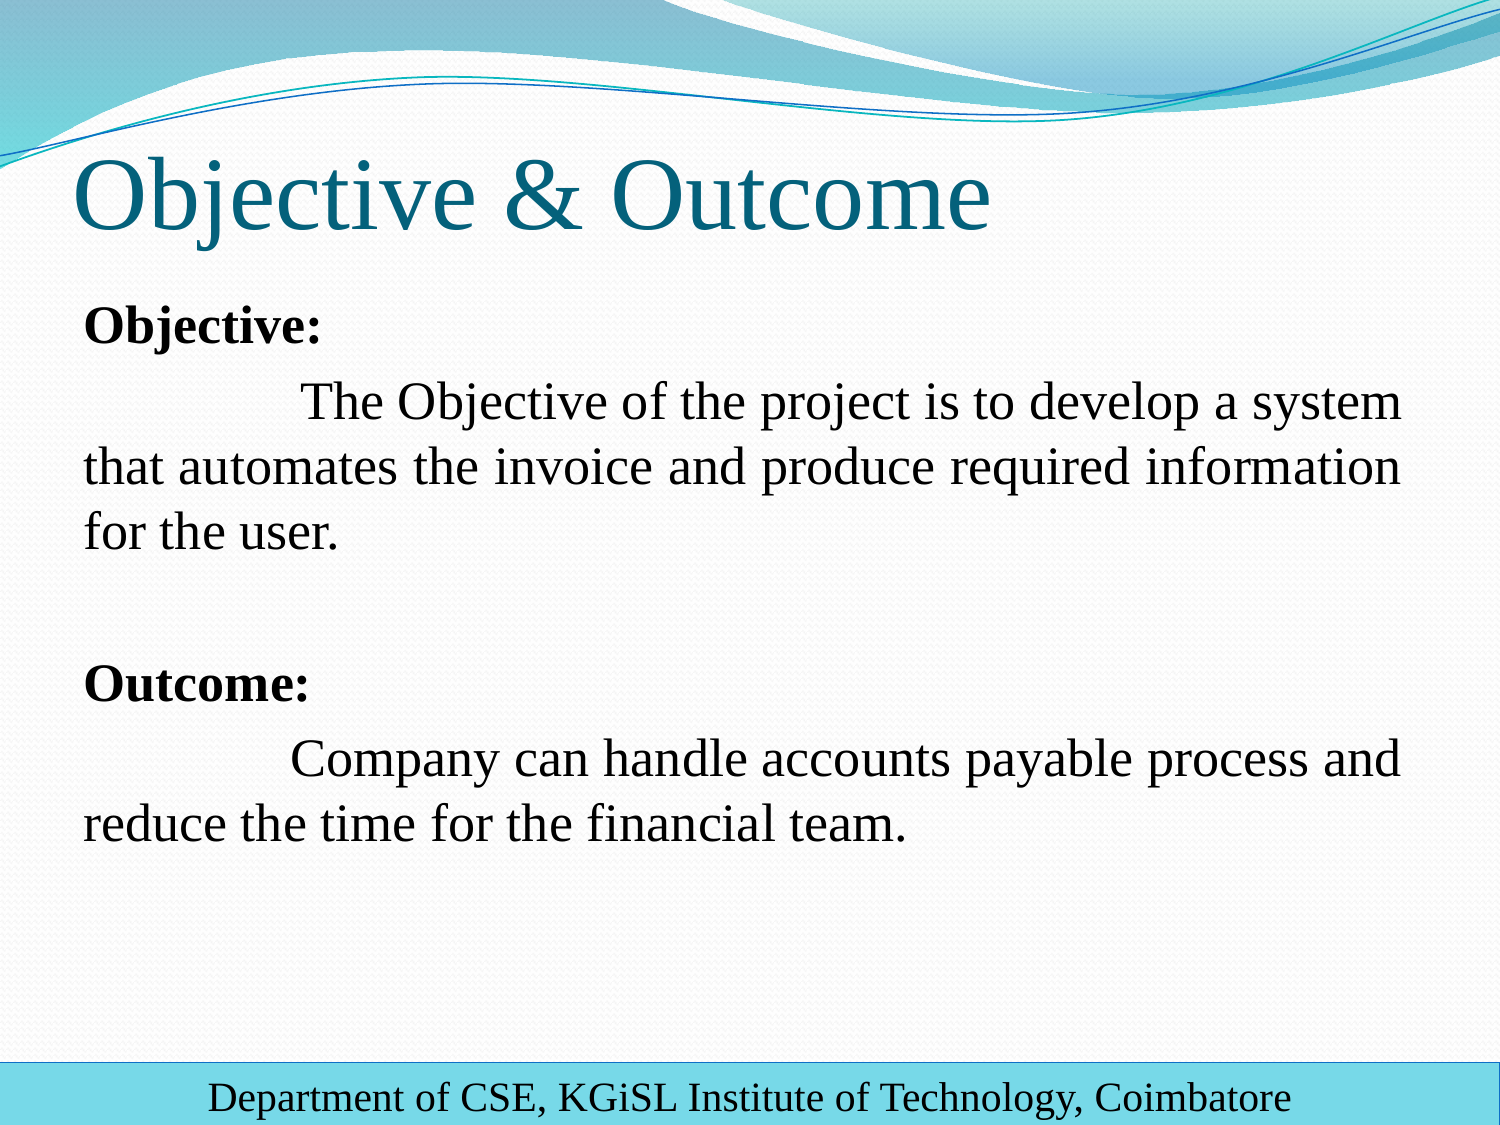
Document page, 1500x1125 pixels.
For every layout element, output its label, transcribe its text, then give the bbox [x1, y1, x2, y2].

text_box Department of CSE, KGiSL Institute of Technology, Coimbatore [0, 1062, 1500, 1125]
title Objective & Outcome [72, 62, 1423, 250]
list Objective: The Objective of the project is to develop a system that automates the invoice and produce required information for the user. Outcome: Company can handle accounts payable process and reduce the time for the financial team. [68, 282, 1419, 1003]
